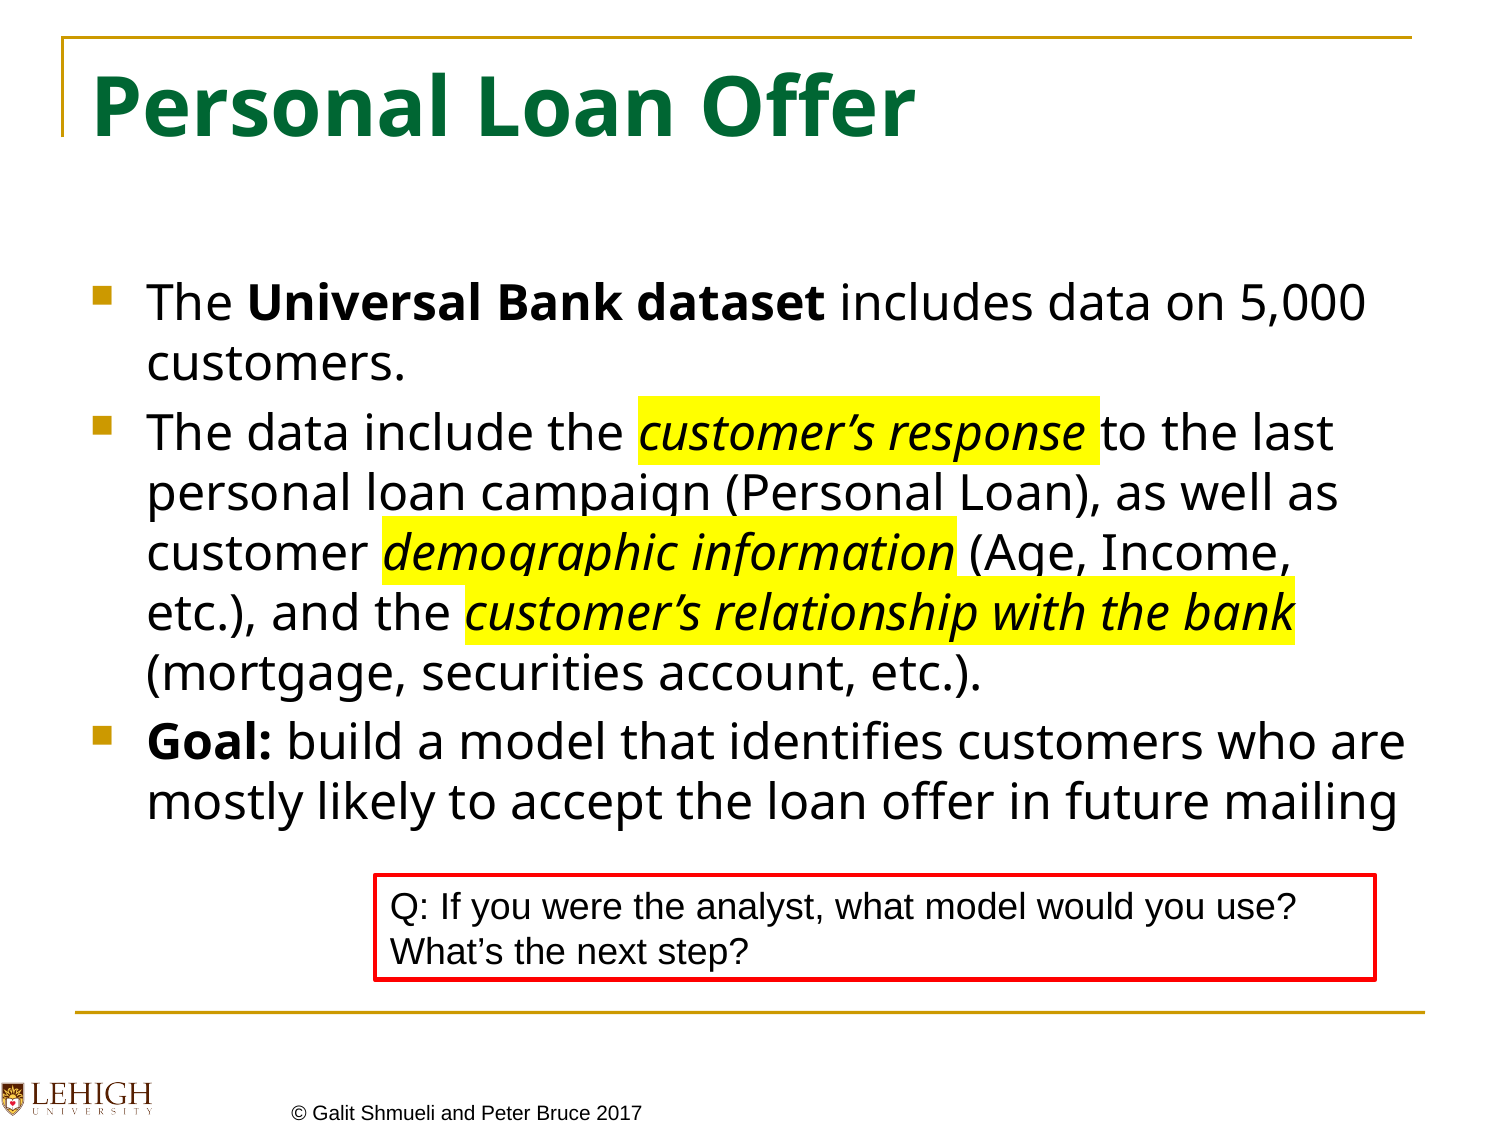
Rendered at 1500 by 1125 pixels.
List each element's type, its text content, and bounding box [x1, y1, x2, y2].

title Personal Loan Offer [75, 45, 1425, 233]
list The Universal Bank dataset includes data on 5,000 customers. The data include the customer’s response to the last personal loan campaign (Personal Loan), as well as customer demographic information (Age, Income, etc.), and the customer’s relationship with the bank (mortgage, securities account, etc.). Goal: build a model that identifies customers who are mostly likely to accept the loan offer in future mailing [75, 262, 1425, 1006]
text_box Q: If you were the analyst, what model would you use? What’s the next step? [375, 874, 1375, 980]
picture [1, 1082, 152, 1116]
